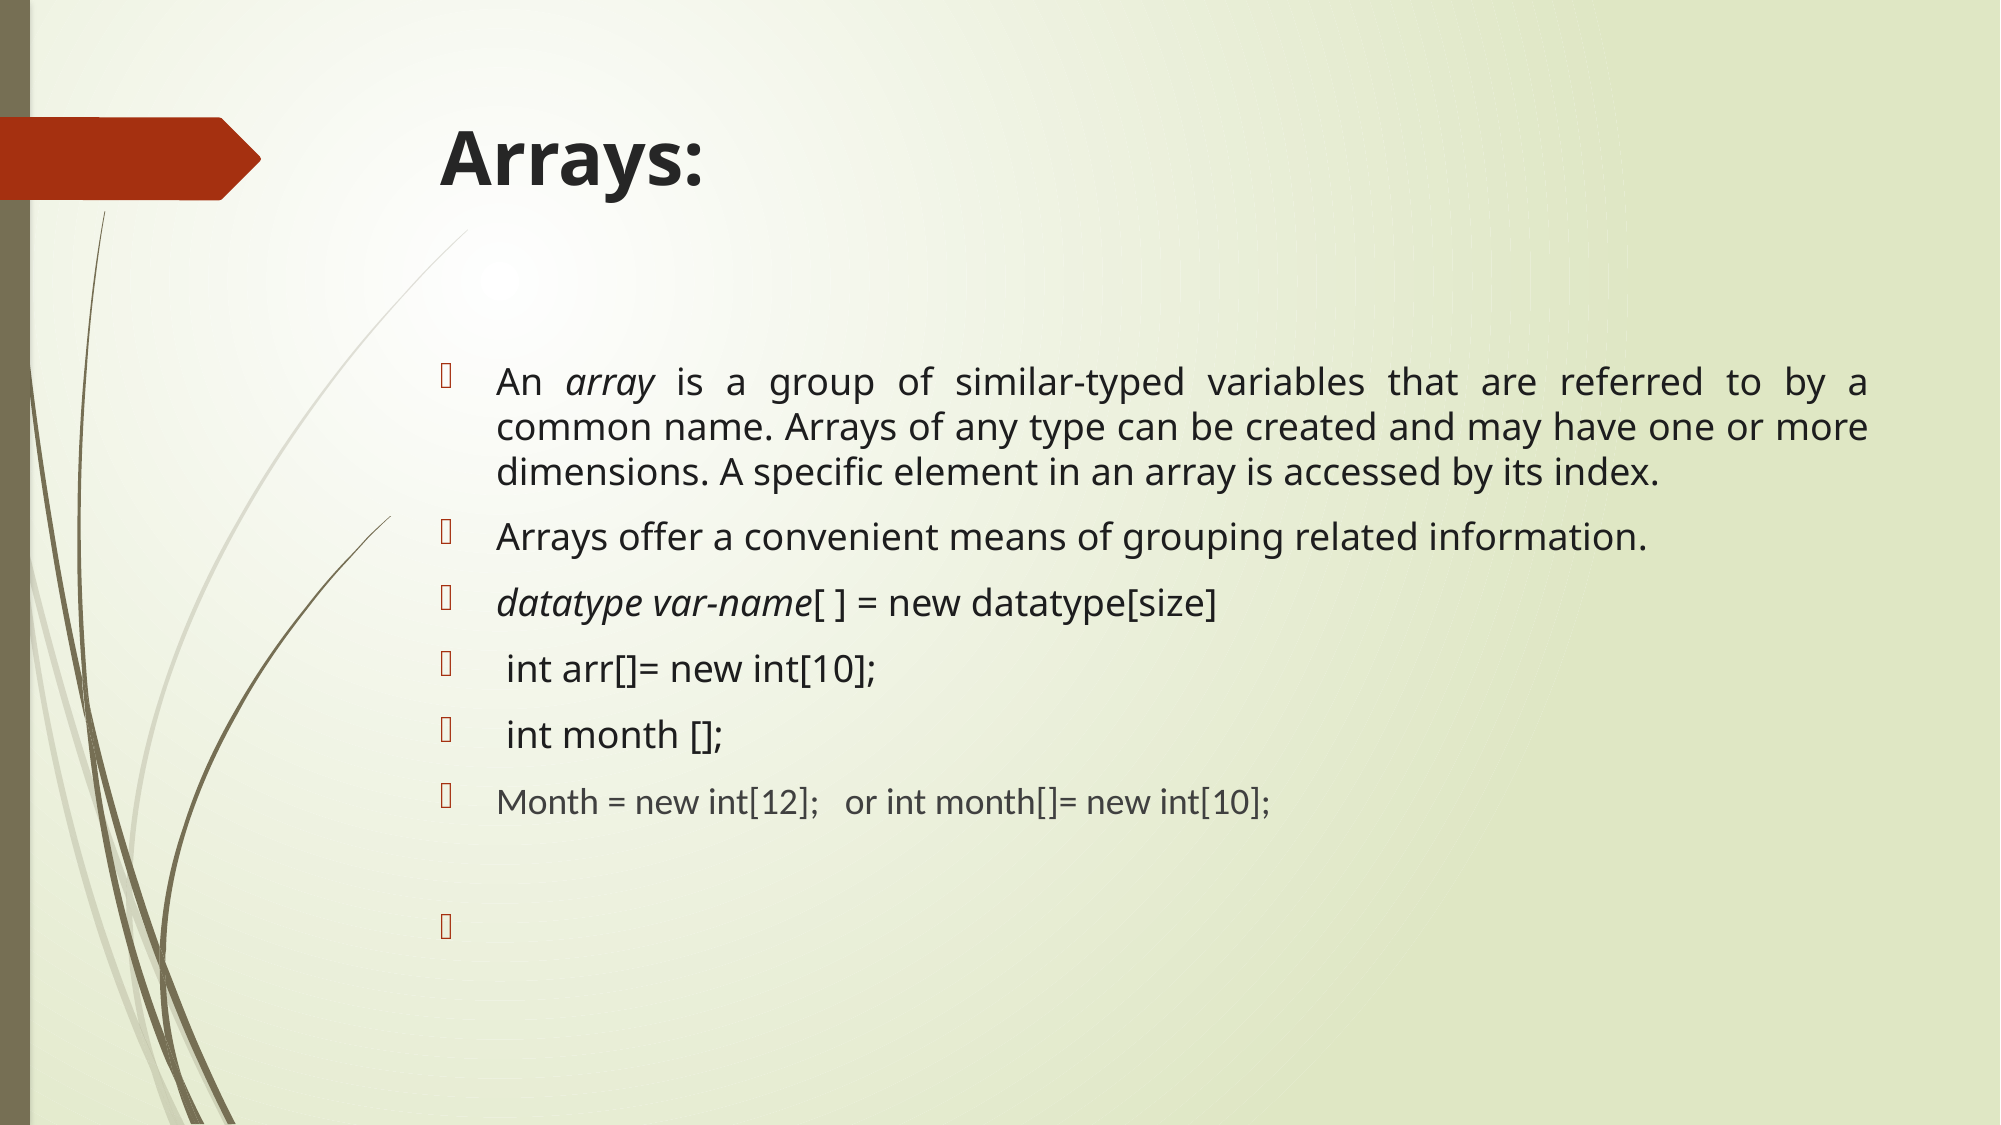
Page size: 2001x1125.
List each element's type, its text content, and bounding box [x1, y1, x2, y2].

list An array is a group of similar-typed variables that are referred to by a common name. Arrays of any type can be created and may have one or more dimensions. A specific element in an array is accessed by its index. Arrays offer a convenient means of grouping related information. datatype var-name[ ] = new datatype[size] int arr[]= new int[10]; int month []; Month = new int[12]; or int month[]= new int[10]; [424, 350, 1888, 970]
title Arrays: [425, 102, 1888, 313]
